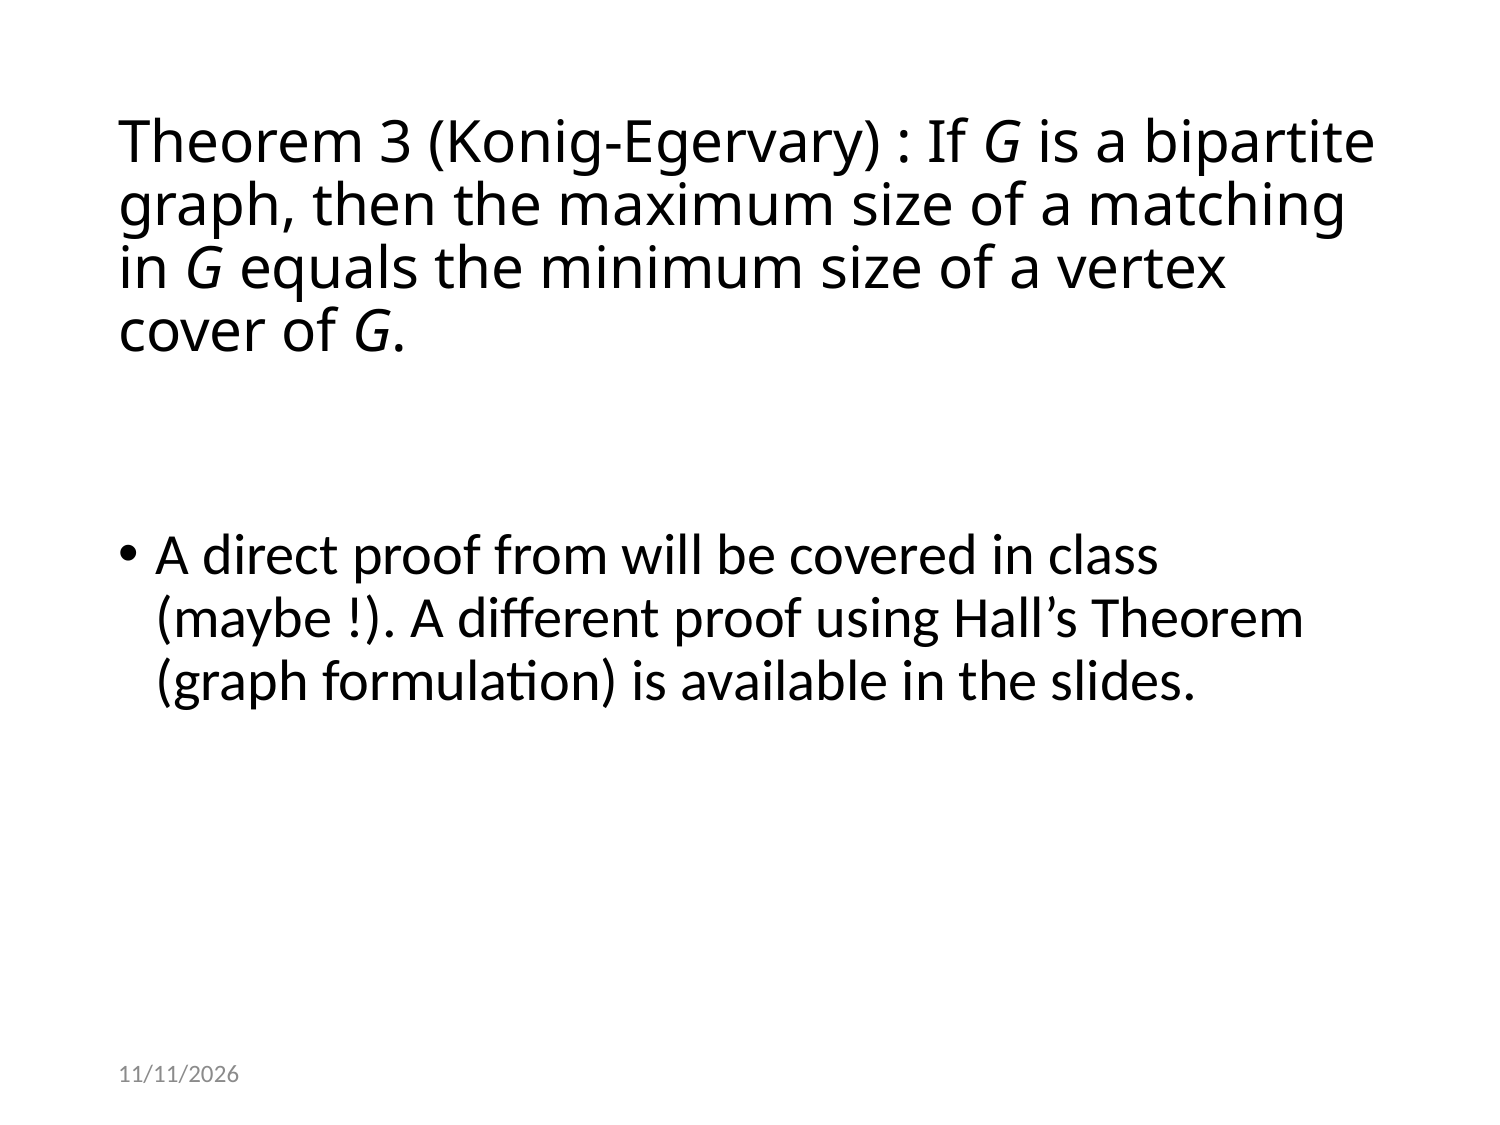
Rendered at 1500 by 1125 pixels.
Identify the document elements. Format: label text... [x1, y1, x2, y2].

title Theorem 3 (Konig-Egervary) : If G is a bipartite graph, then the maximum size of a matching in G equals the minimum size of a vertex cover of G. [103, 59, 1397, 416]
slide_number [103, 1042, 441, 1103]
list A direct proof from will be covered in class (maybe !). A different proof using Hall’s Theorem (graph formulation) is available in the slides. [103, 516, 1397, 1014]
